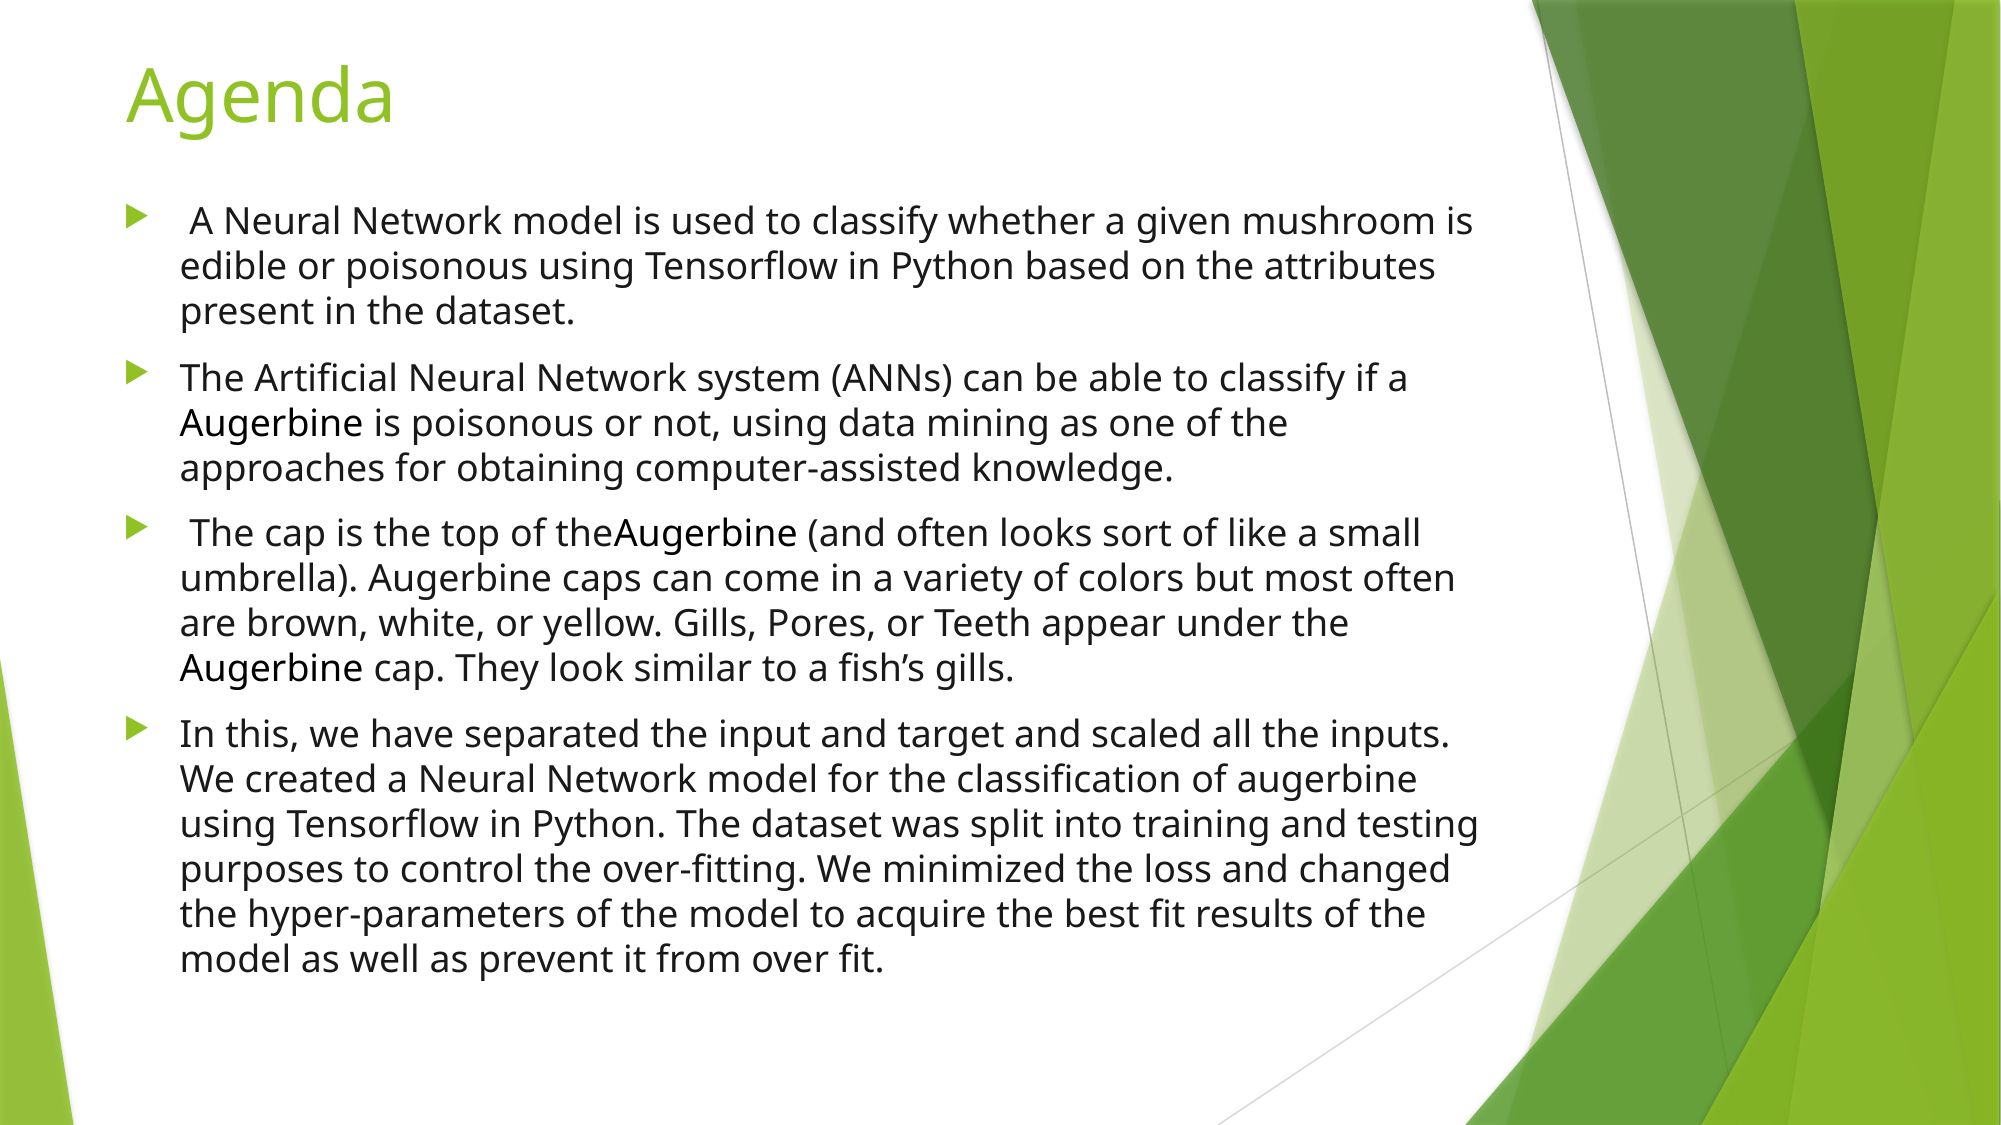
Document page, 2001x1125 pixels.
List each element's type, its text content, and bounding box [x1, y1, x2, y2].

list A Neural Network model is used to classify whether a given mushroom is edible or poisonous using Tensorflow in Python based on the attributes present in the dataset. The Artificial Neural Network system (ANNs) can be able to classify if a Augerbine is poisonous or not, using data mining as one of the approaches for obtaining computer-assisted knowledge. The cap is the top of theAugerbine (and often looks sort of like a small umbrella). Augerbine caps can come in a variety of colors but most often are brown, white, or yellow. Gills, Pores, or Teeth appear under the Augerbine cap. They look similar to a fish’s gills. In this, we have separated the input and target and scaled all the inputs. We created a Neural Network model for the classification of augerbine using Tensorflow in Python. The dataset was split into training and testing purposes to control the over-fitting. We minimized the loss and changed the hyper-parameters of the model to acquire the best fit results of the model as well as prevent it from over fit. [108, 190, 1519, 1053]
title Agenda [111, 40, 1522, 191]
